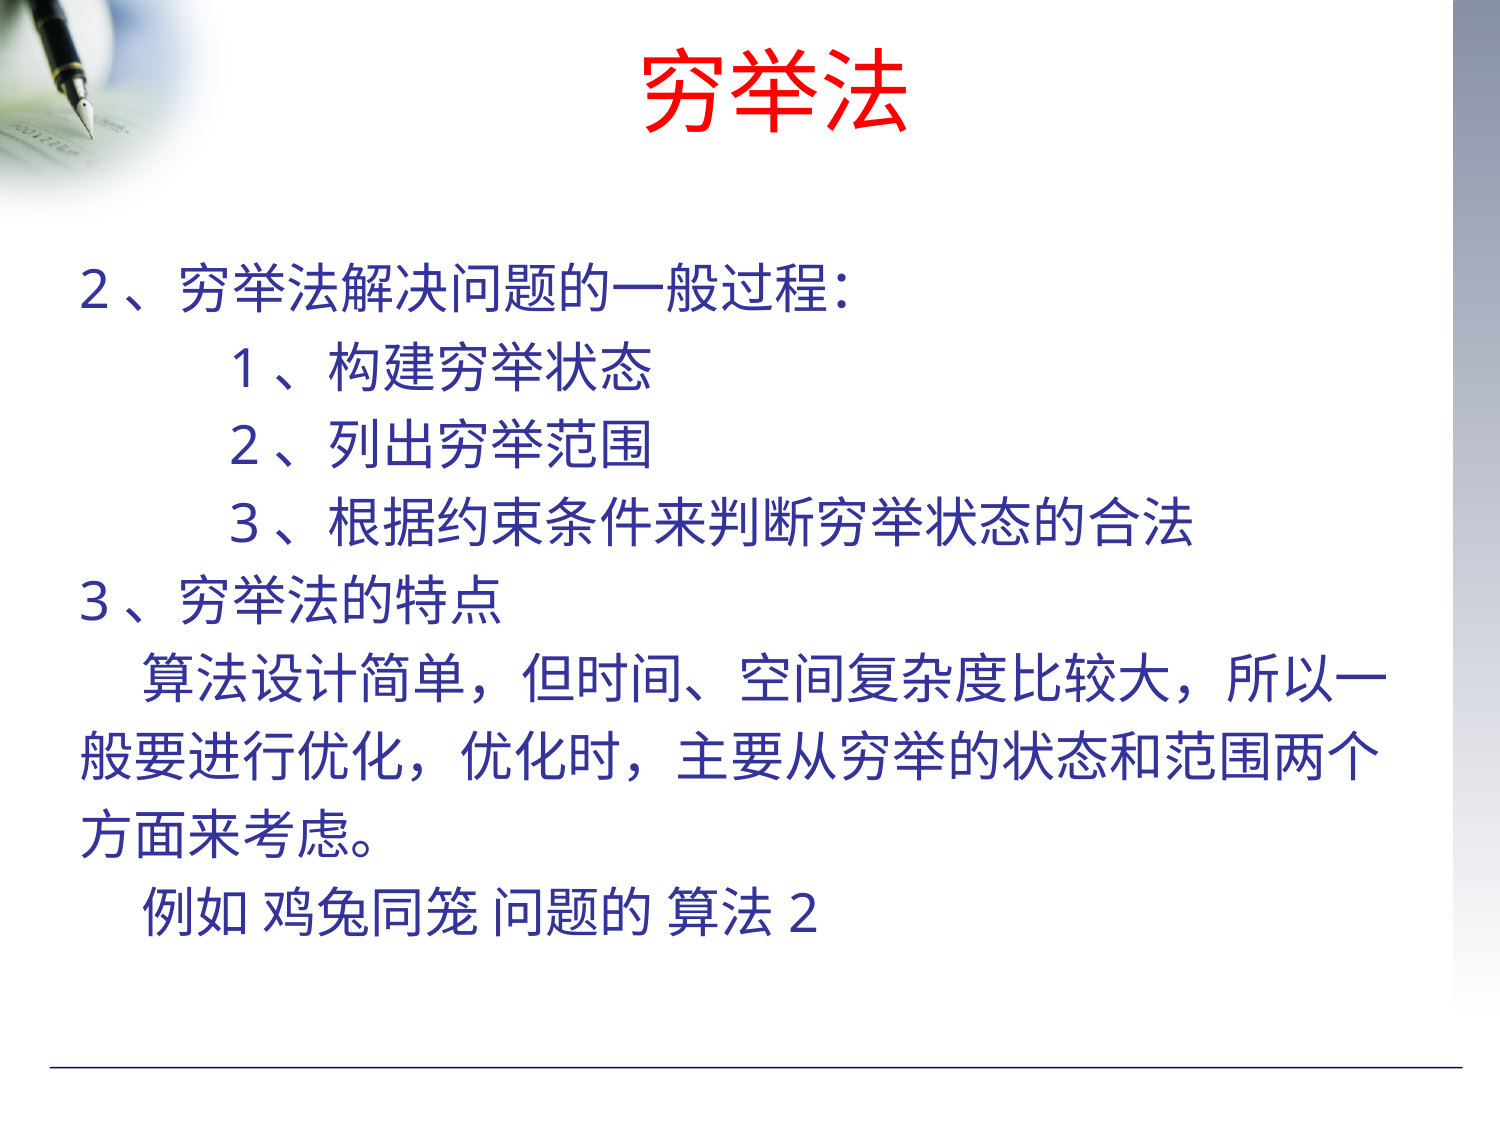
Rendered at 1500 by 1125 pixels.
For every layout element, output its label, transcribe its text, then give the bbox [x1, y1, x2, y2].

picture [0, 0, 231, 228]
title 穷举法 [187, 39, 1363, 138]
text_box 2、穷举法解决问题的一般过程： 1、构建穷举状态 2、列出穷举范围 3、根据约束条件来判断穷举状态的合法 3、穷举法的特点 算法设计简单，但时间、空间复杂度比较大，所以一般要进行优化，优化时，主要从穷举的状态和范围两个方面来考虑。 例如 鸡兔同笼 问题的 算法2 [64, 234, 1445, 951]
